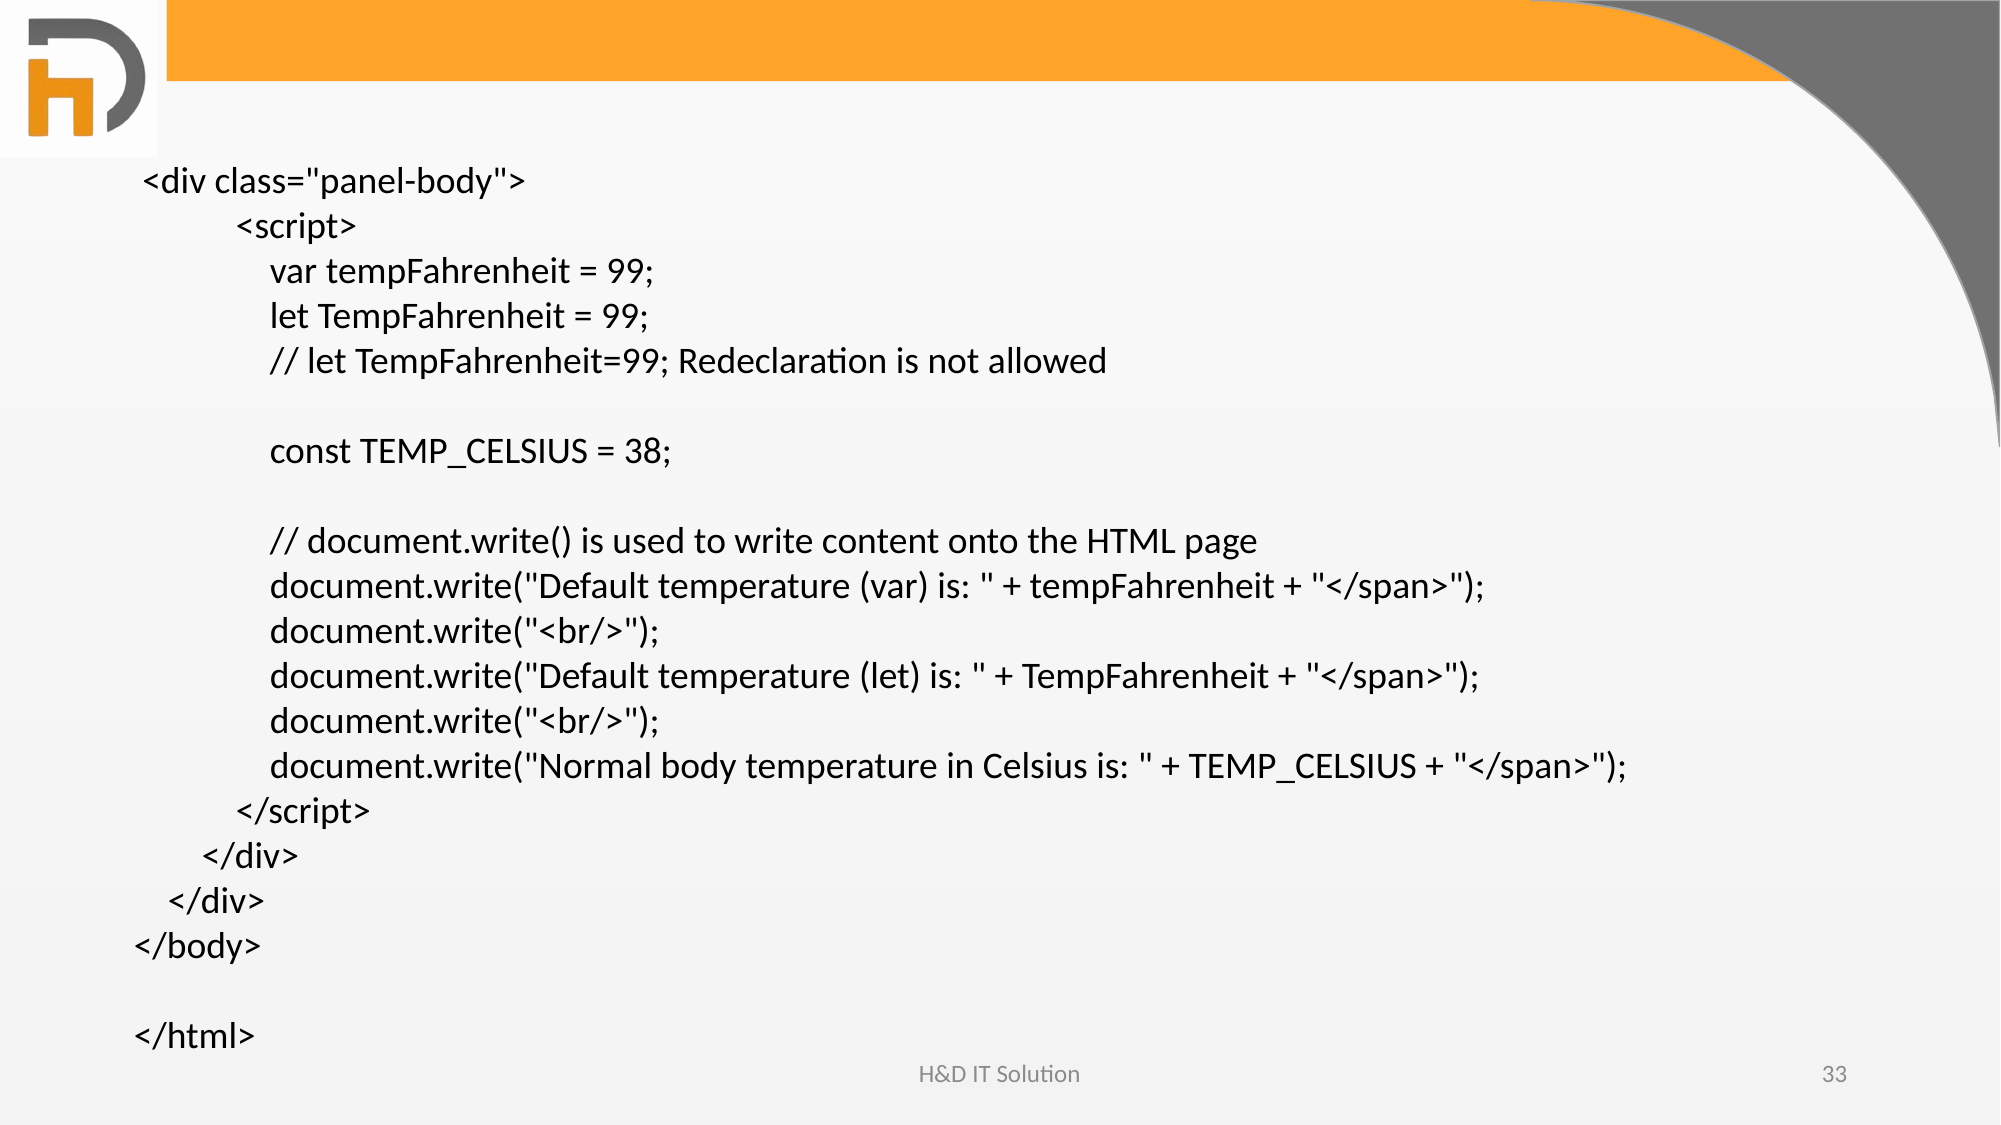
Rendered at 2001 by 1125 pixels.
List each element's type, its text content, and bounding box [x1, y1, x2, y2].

slide_number 33 [1412, 1064, 1863, 1103]
picture [0, 0, 157, 157]
text_box <div class="panel-body"> <script> var tempFahrenheit = 99; let TempFahrenheit = 99; // let TempFahrenheit=99; Redeclaration is not allowed const TEMP_CELSIUS = 38; // document.write() is used to write content onto the HTML page document.write("Default temperature (var) is: " + tempFahrenheit + "</span>"); document.write("<br/>"); document.write("Default temperature (let) is: " + TempFahrenheit + "</span>"); document.write("<br/>"); document.write("Normal body temperature in Celsius is: " + TEMP_CELSIUS + "</span>"); </script> </div> </div> </body> </html> [119, 148, 2000, 1064]
footer H&D IT Solution [662, 1064, 1338, 1103]
